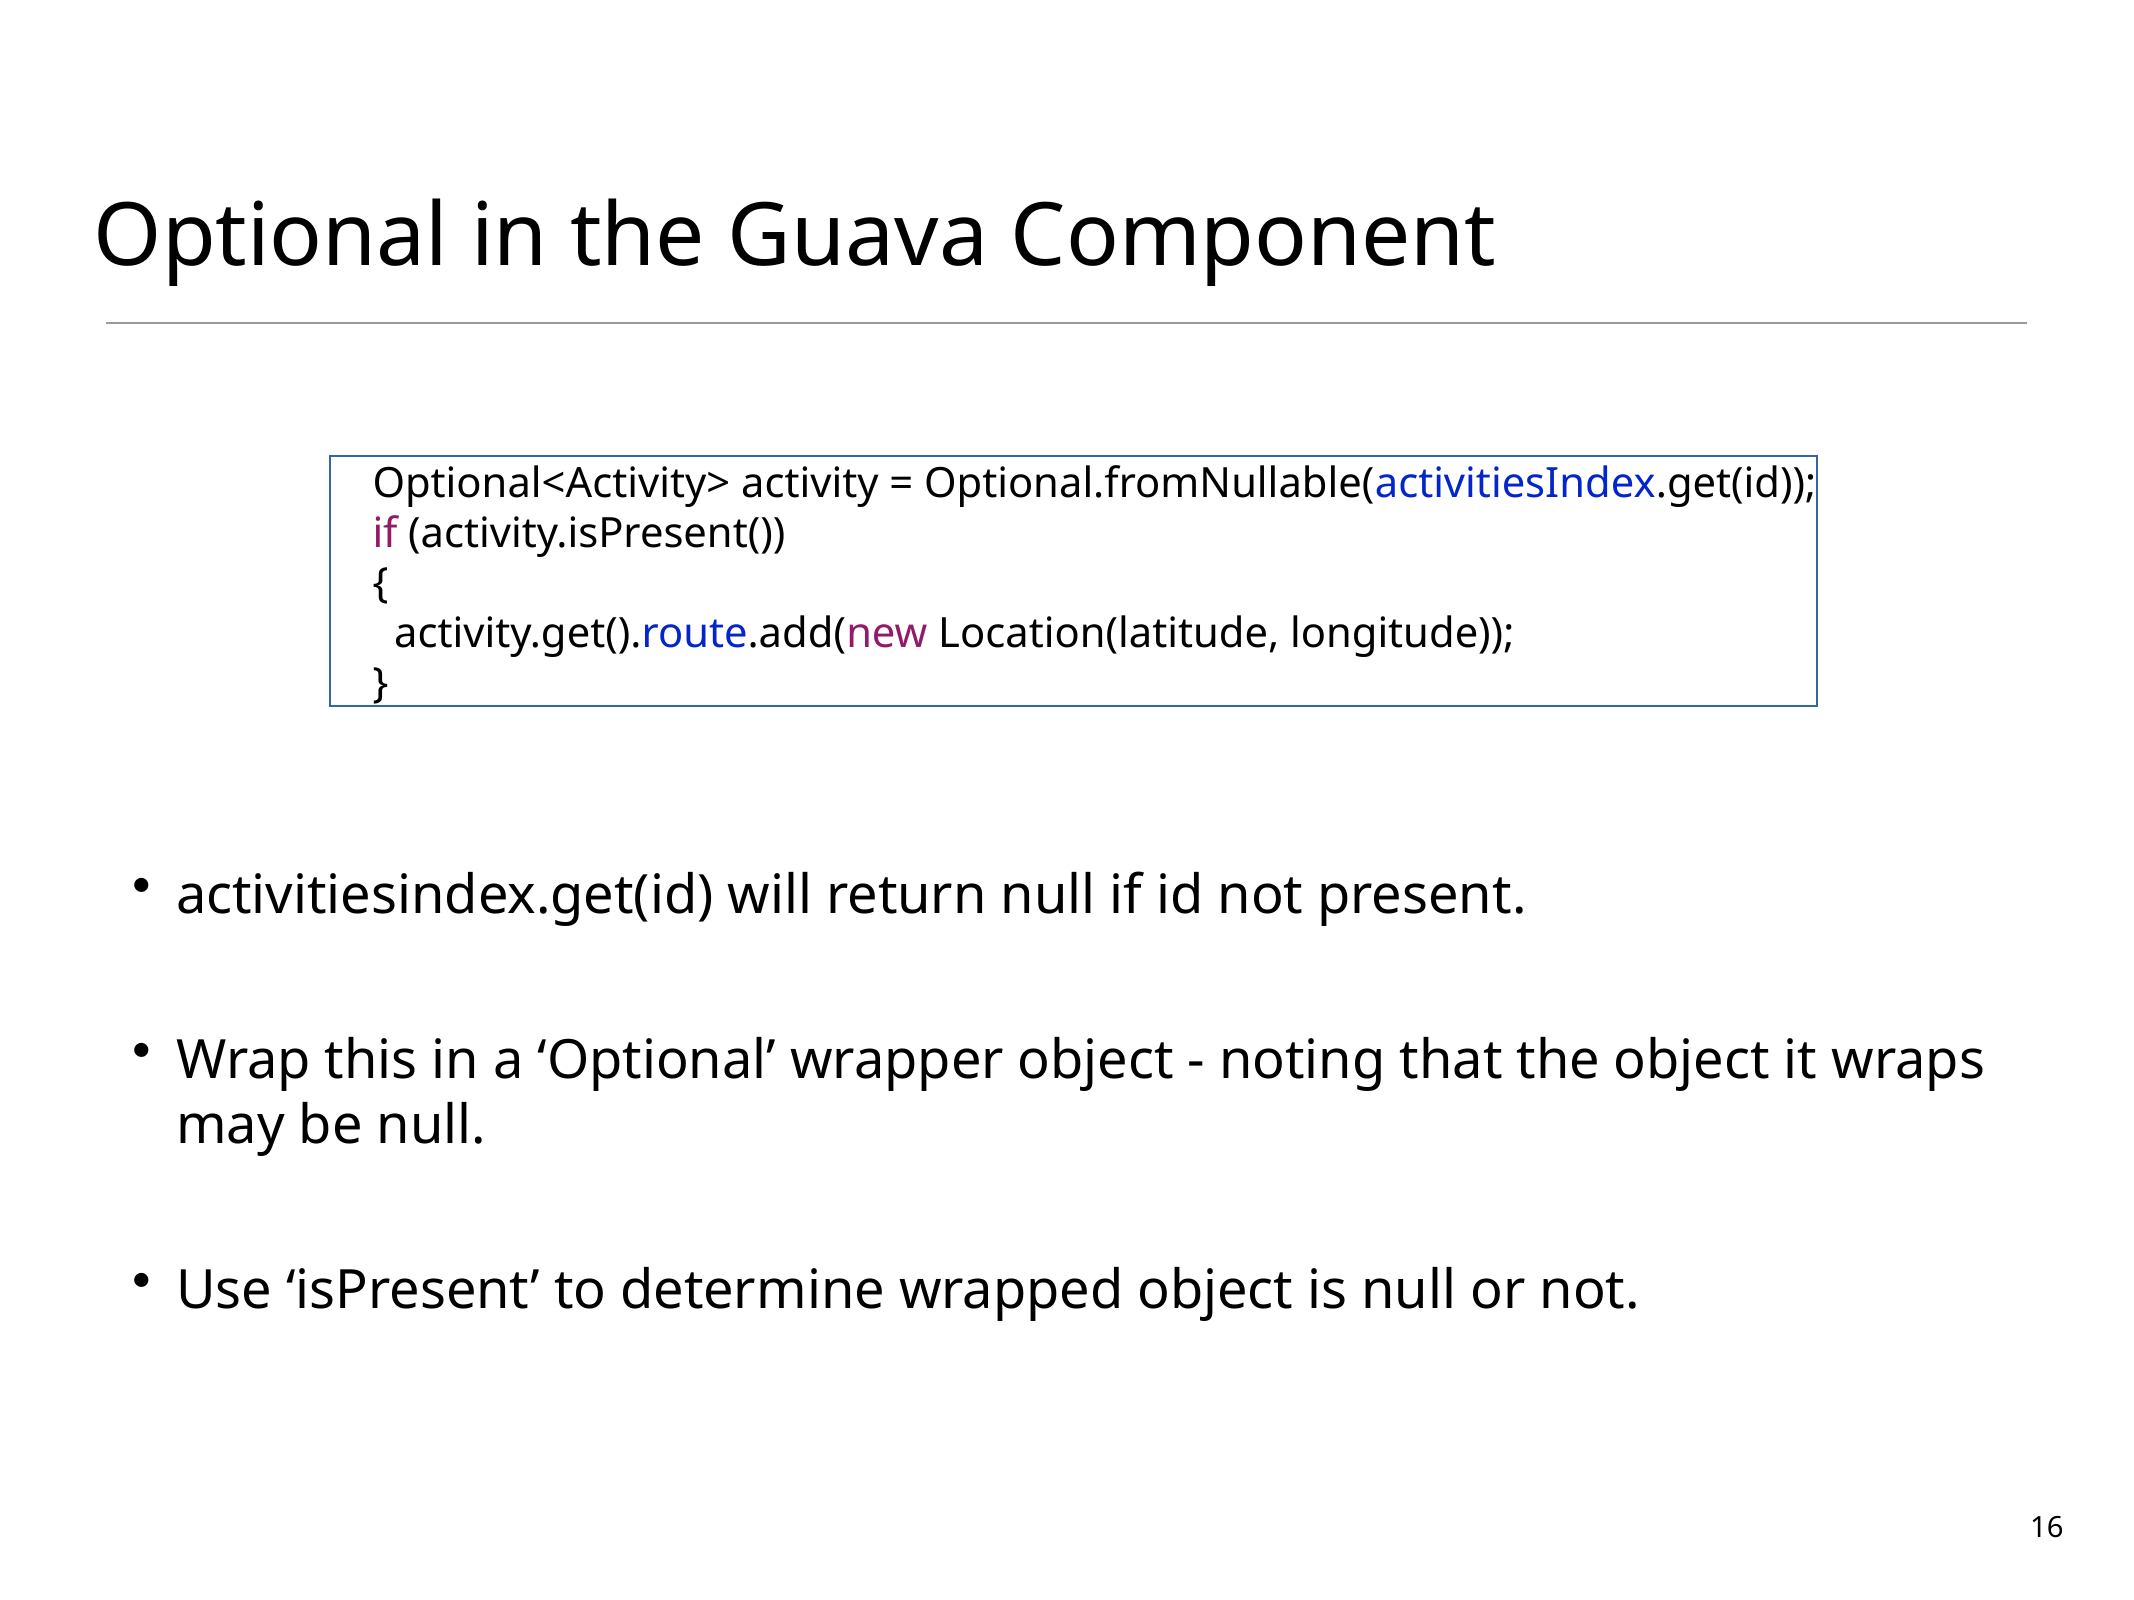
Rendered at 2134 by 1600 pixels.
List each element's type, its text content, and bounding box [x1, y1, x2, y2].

title Optional in the Guava Component [93, 53, 2041, 284]
text_box Optional<Activity> activity = Optional.fromNullable(activitiesIndex.get(id)); if (activity.isPresent()) { activity.get().route.add(new Location(latitude, longitude)); } [329, 455, 1817, 707]
slide_number 16 [2011, 1507, 2065, 1558]
list activitiesindex.get(id) will return null if id not present. Wrap this in a ‘Optional’ wrapper object - noting that the object it wraps may be null. Use ‘isPresent’ to determine wrapped object is null or not. [131, 858, 2079, 1399]
